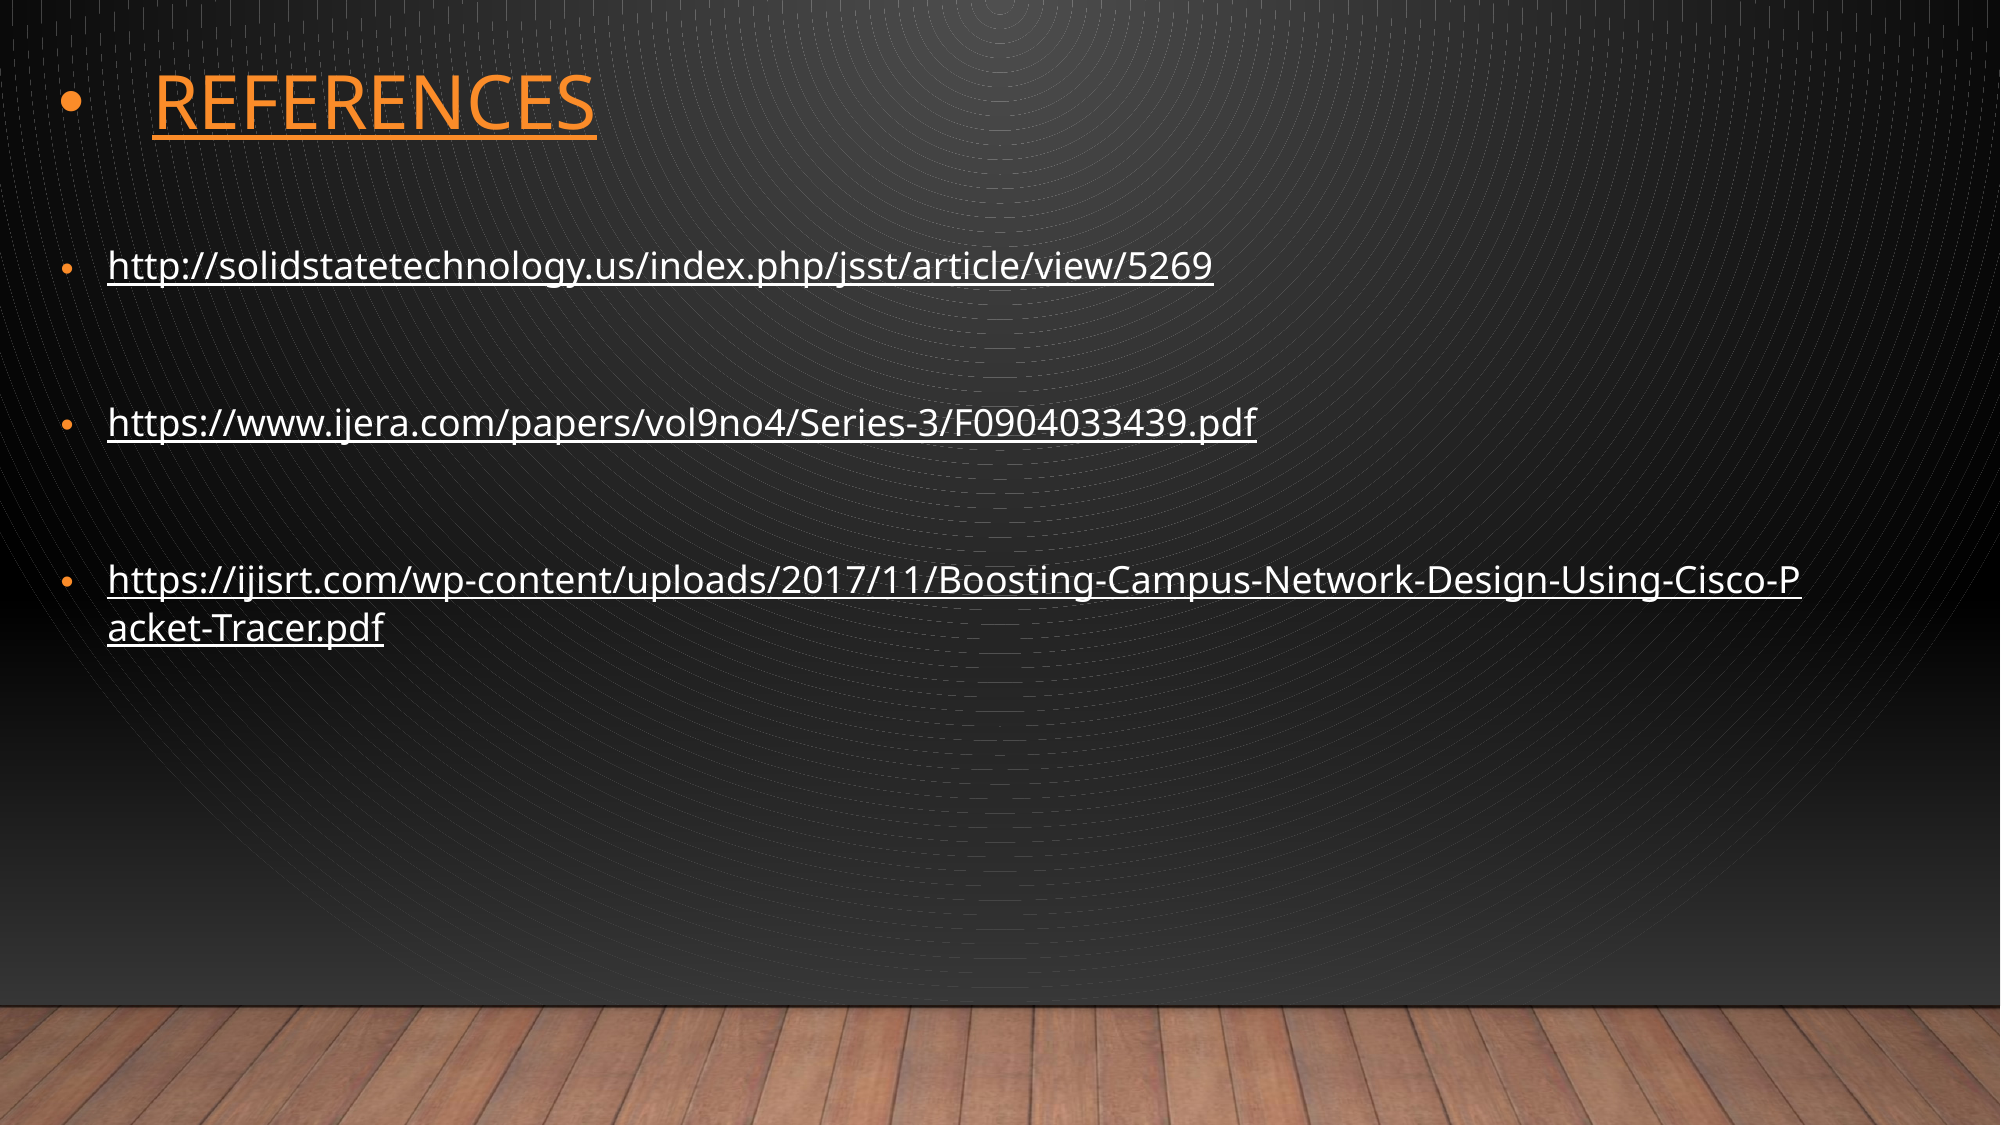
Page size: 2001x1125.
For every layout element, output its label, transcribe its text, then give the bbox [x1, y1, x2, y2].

subtitle http://solidstatetechnology.us/index.php/jsst/article/view/5269 https://www.ijera.com/papers/vol9no4/Series-3/F0904033439.pdf https://ijisrt.com/wp-content/uploads/2017/11/Boosting-Campus-Network-Design-Using-Cisco-Packet-Tracer.pdf [45, 217, 1824, 745]
picture [0, 1005, 2000, 1125]
title REFERENCES [0, 30, 656, 146]
